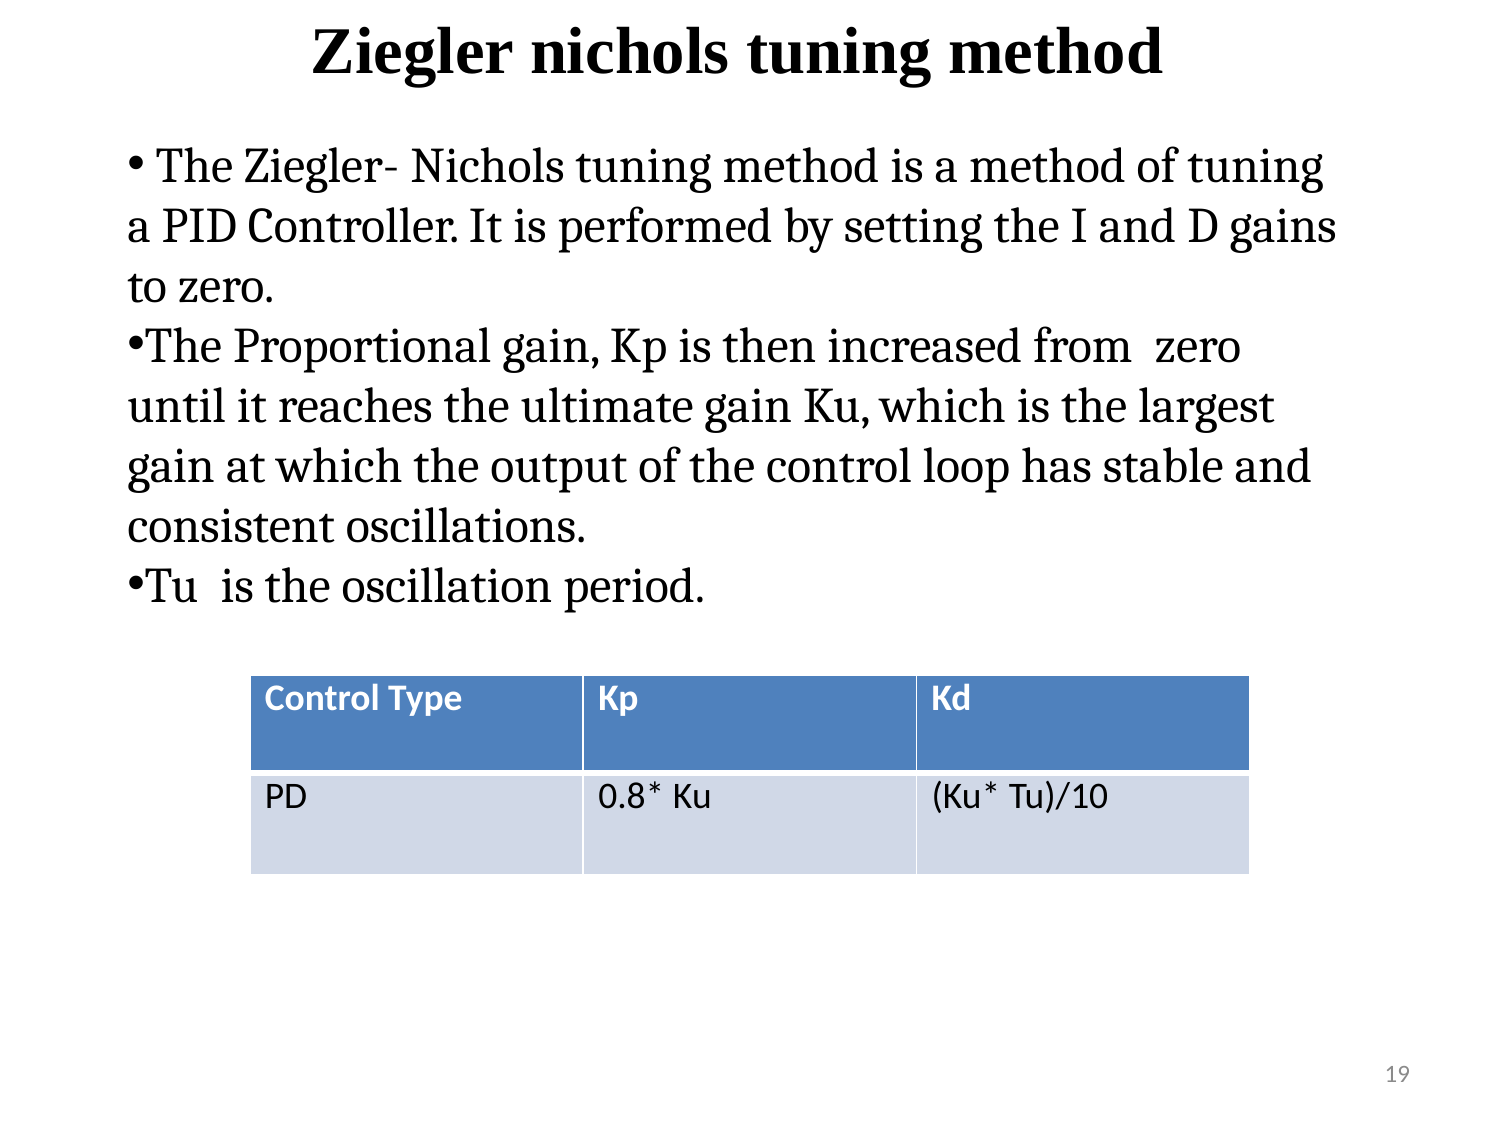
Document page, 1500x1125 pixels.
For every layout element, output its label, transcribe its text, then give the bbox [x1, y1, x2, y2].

table_header Kd [917, 676, 1249, 770]
table_cell PD [251, 776, 582, 874]
text_box Ziegler nichols tuning method [187, 0, 1288, 95]
text_box The Ziegler- Nichols tuning method is a method of tuning a PID Controller. It is performed by setting the I and D gains to zero. The Proportional gain, Kp is then increased from zero until it reaches the ultimate gain Ku, which is the largest gain at which the output of the control loop has stable and consistent oscillations. Tu is the oscillation period. [112, 124, 1363, 620]
table_cell 0.8* Ku [584, 776, 916, 874]
table_header Control Type [251, 676, 582, 770]
table_cell (Ku* Tu)/10 [917, 776, 1249, 874]
table_header Kp [584, 676, 916, 770]
slide_number 19 [1074, 1042, 1425, 1103]
